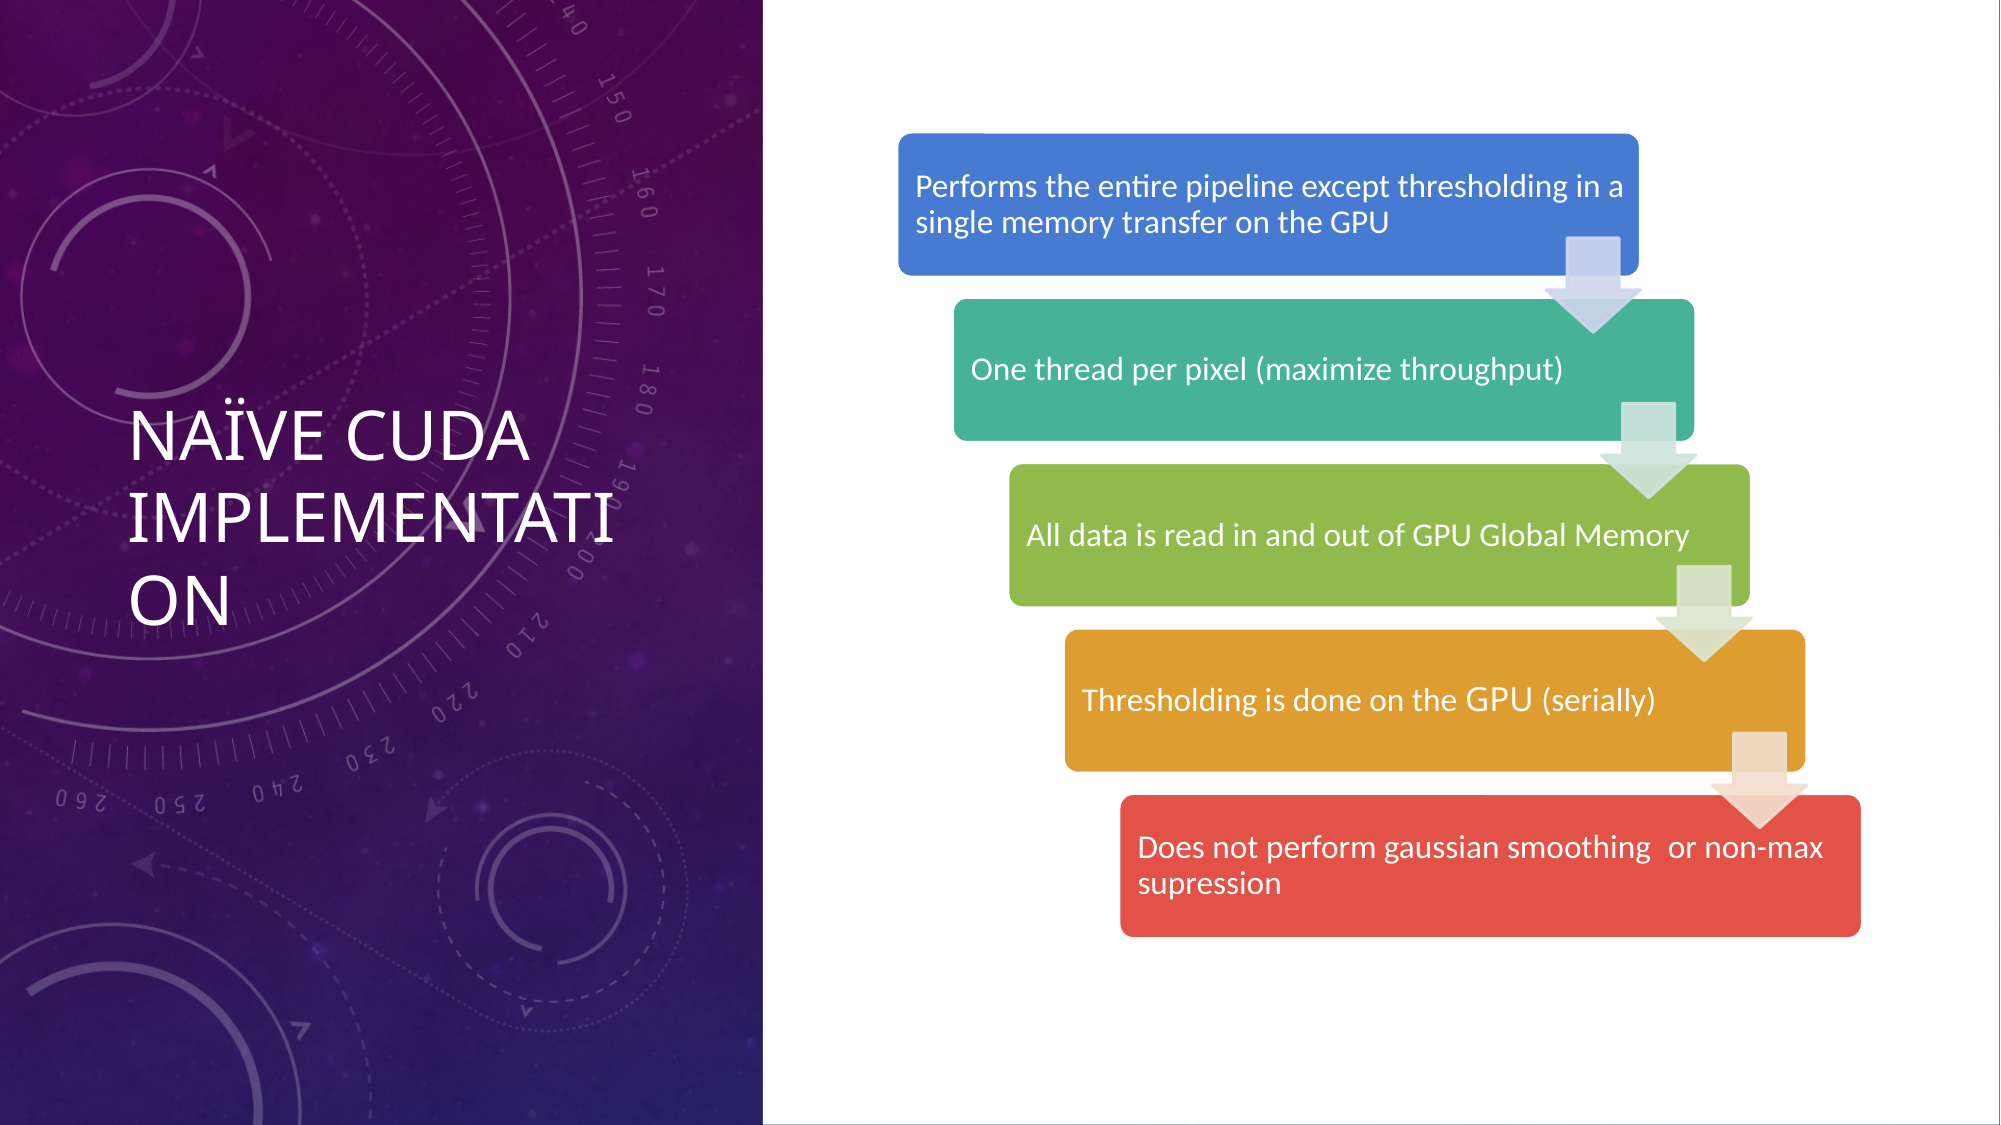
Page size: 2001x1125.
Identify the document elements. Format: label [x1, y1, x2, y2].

picture [0, 0, 763, 1125]
list [896, 131, 1863, 939]
text_box [763, 0, 2000, 1125]
